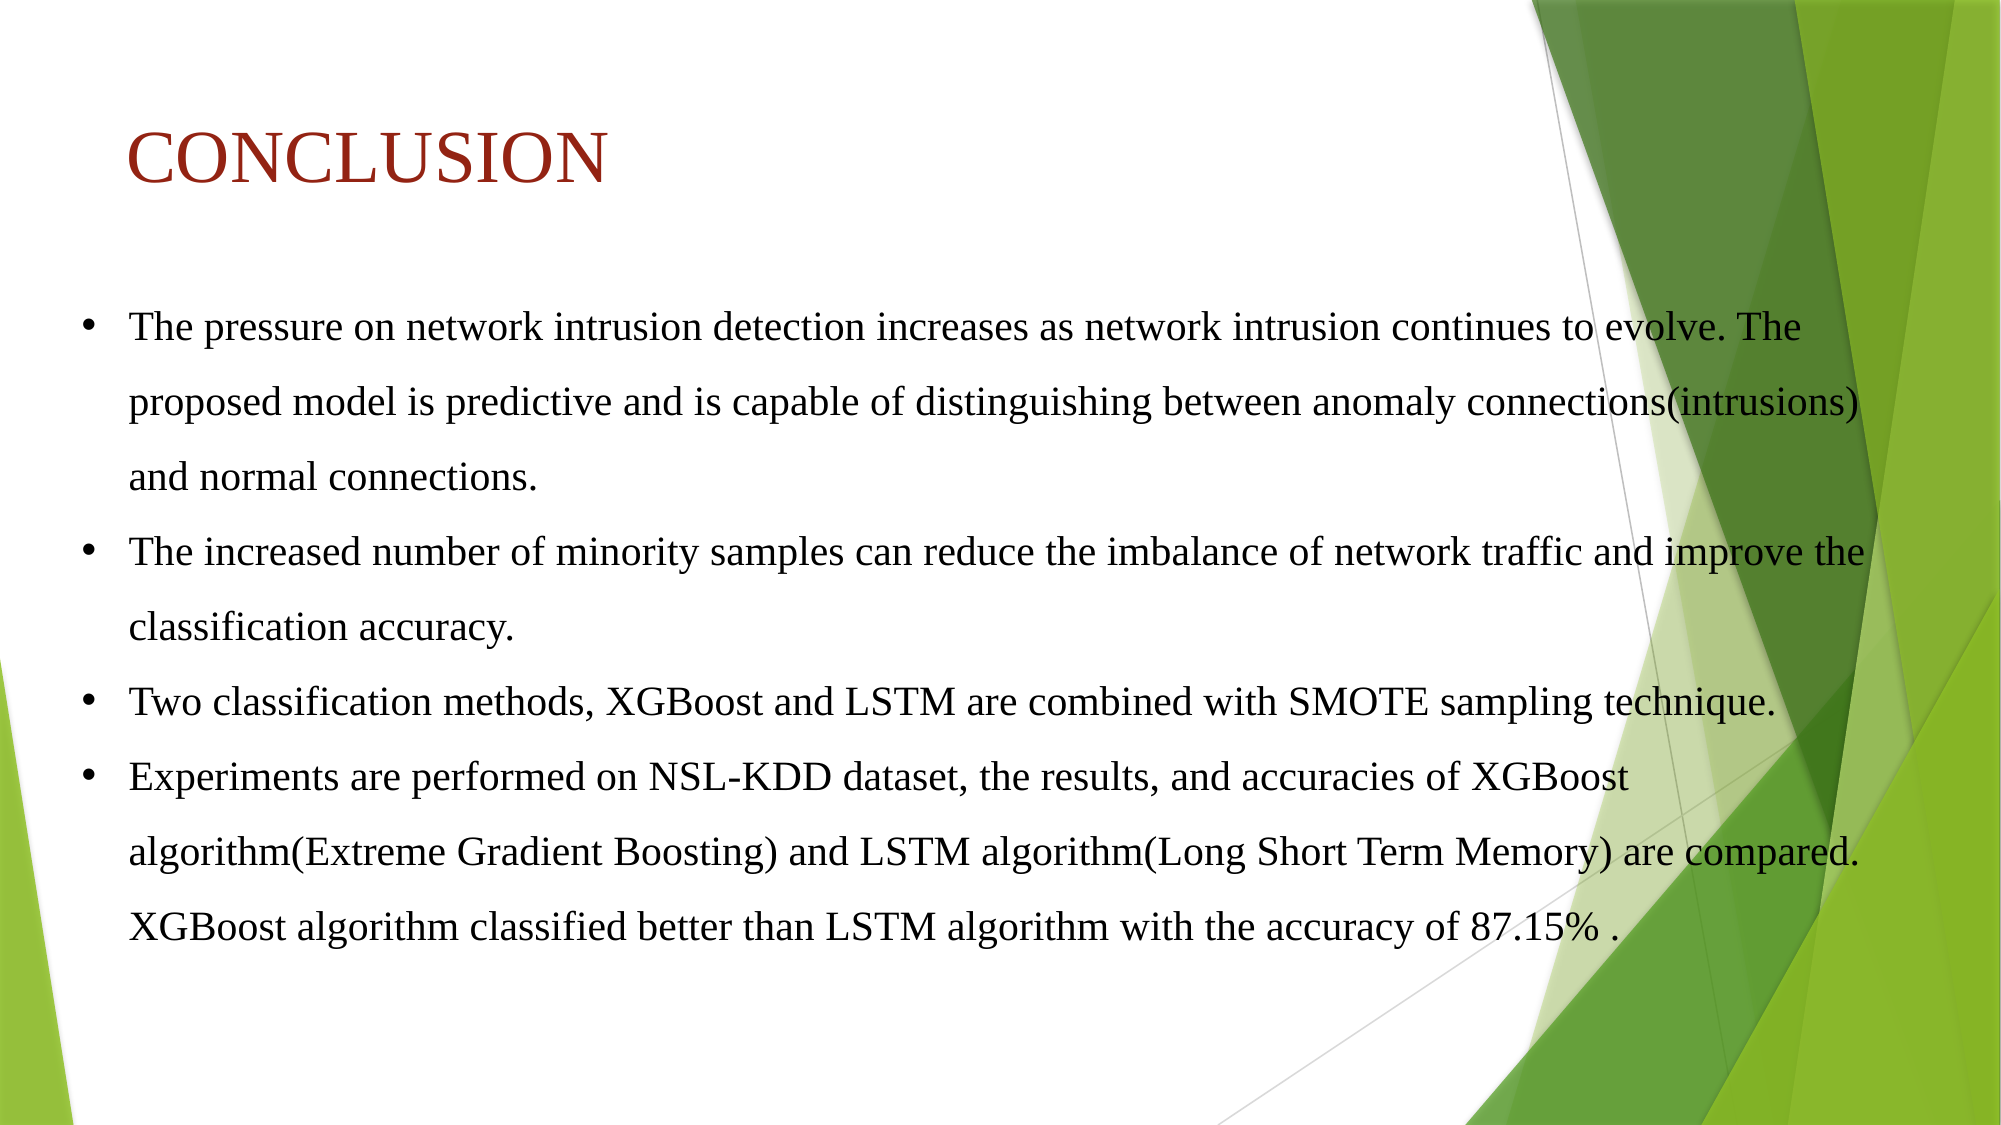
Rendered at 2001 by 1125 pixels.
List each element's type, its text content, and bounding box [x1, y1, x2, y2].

text_box The pressure on network intrusion detection increases as network intrusion continues to evolve. The proposed model is predictive and is capable of distinguishing between anomaly connections(intrusions) and normal connections. The increased number of minority samples can reduce the imbalance of network traffic and improve the classification accuracy. Two classification methods, XGBoost and LSTM are combined with SMOTE sampling technique. Experiments are performed on NSL-KDD dataset, the results, and accuracies of XGBoost algorithm(Extreme Gradient Boosting) and LSTM algorithm(Long Short Term Memory) are compared. XGBoost algorithm classified better than LSTM algorithm with the accuracy of 87.15% . [66, 266, 1907, 957]
title CONCLUSION [111, 99, 1522, 266]
